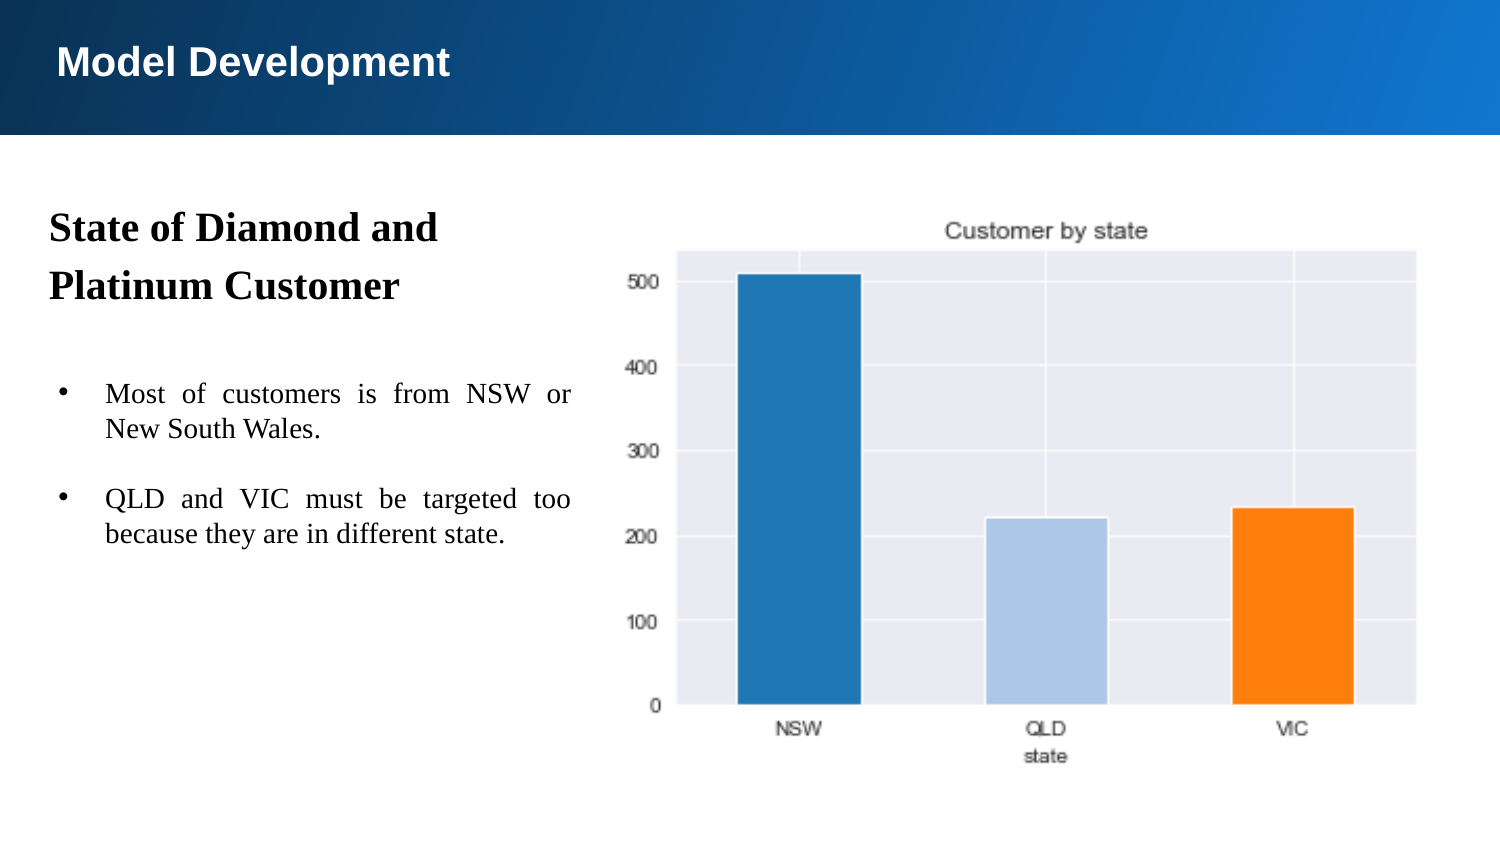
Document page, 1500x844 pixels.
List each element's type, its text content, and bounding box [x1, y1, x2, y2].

text_box Most of customers is from NSW or New South Wales. QLD and VIC must be targeted too because they are in different state. [50, 366, 580, 557]
text_box Model Development [41, 20, 1447, 101]
text_box [0, 0, 1500, 135]
picture [611, 208, 1492, 780]
text_box State of Diamond and Platinum Customer [33, 177, 612, 323]
